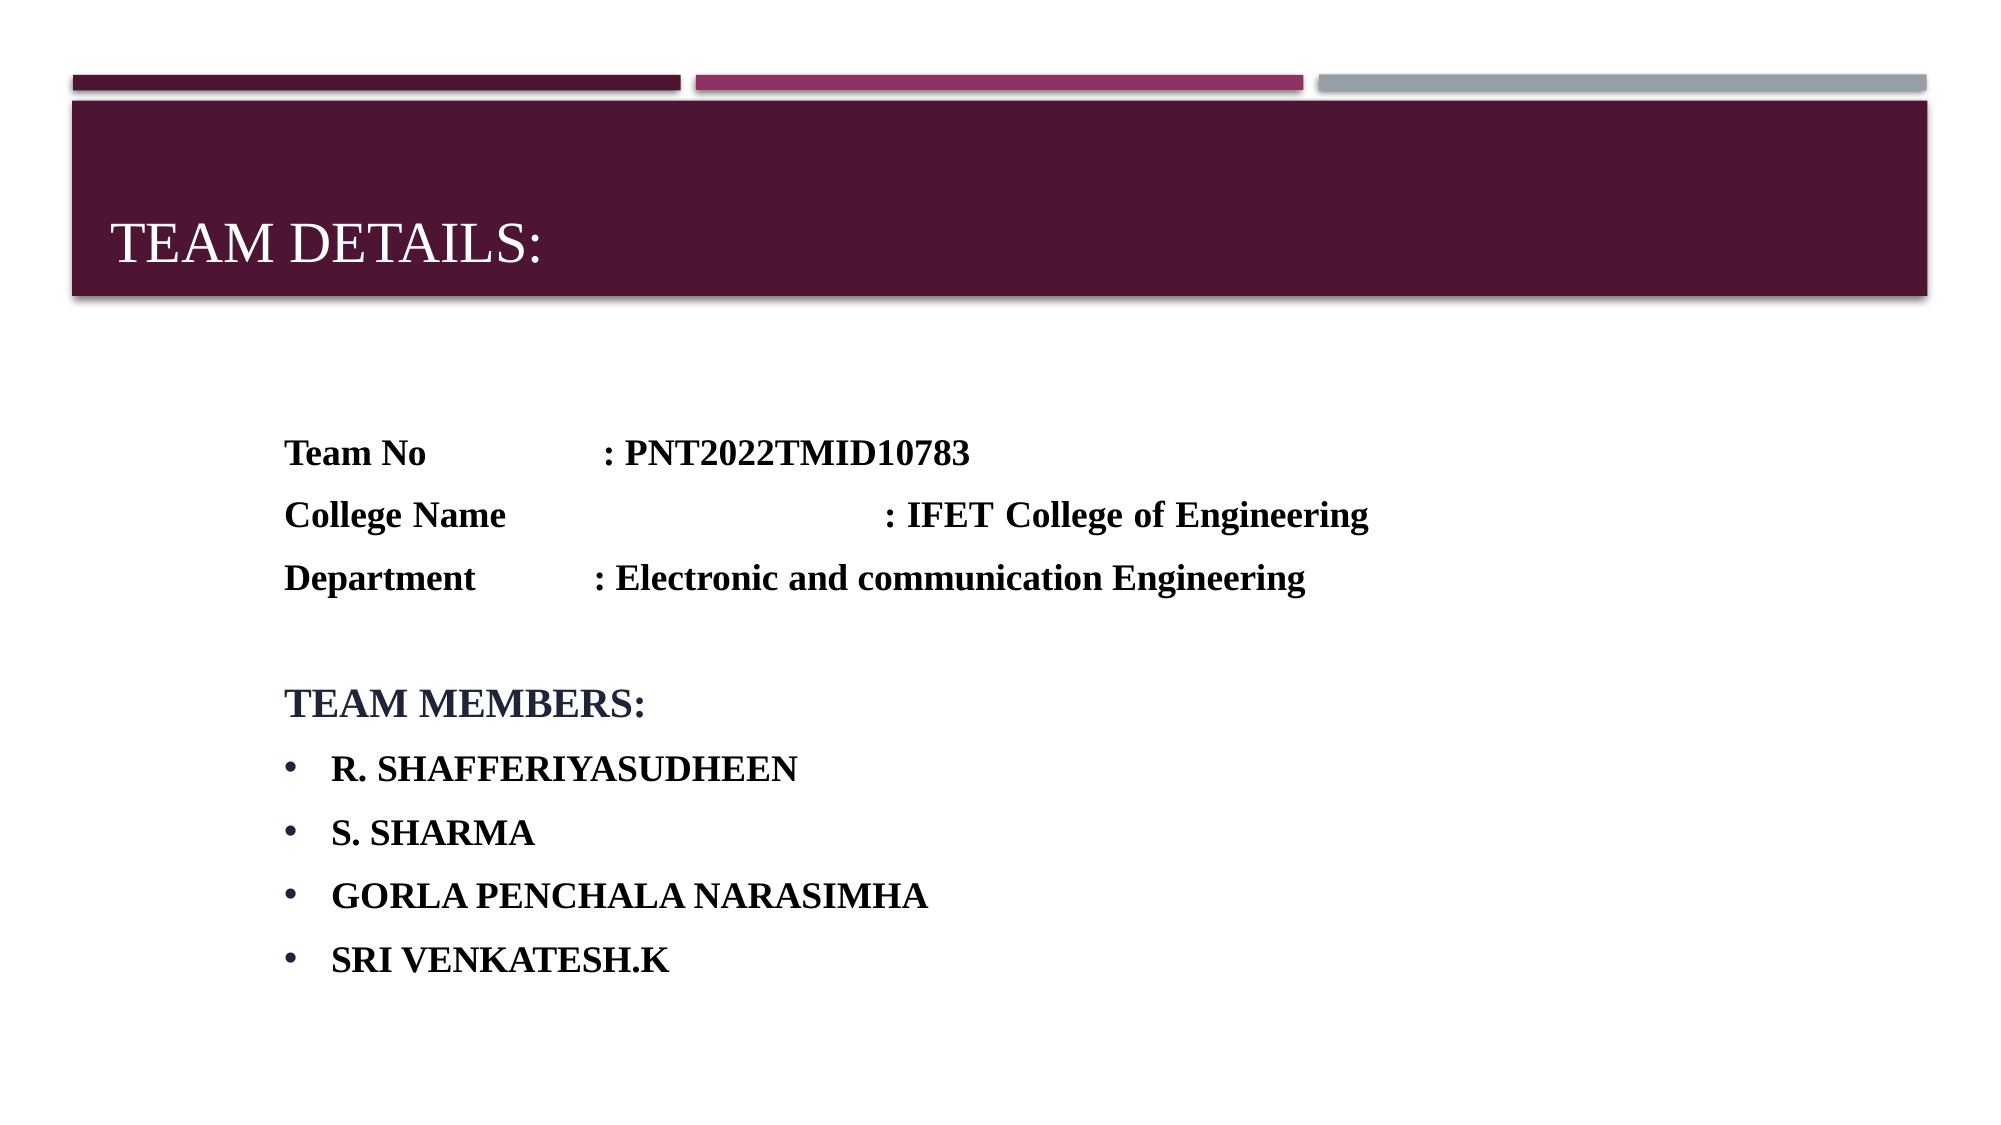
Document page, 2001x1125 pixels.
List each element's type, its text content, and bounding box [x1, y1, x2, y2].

title Team details: [95, 115, 1905, 282]
text_box Team No : PNT2022TMID10783 College Name : IFET College of Engineering Department : Electronic and communication Engineering TEAM MEMBERS: R. SHAFFERIYASUDHEEN S. SHARMA GORLA PENCHALA NARASIMHA SRI VENKATESH.K [269, 399, 1731, 1032]
